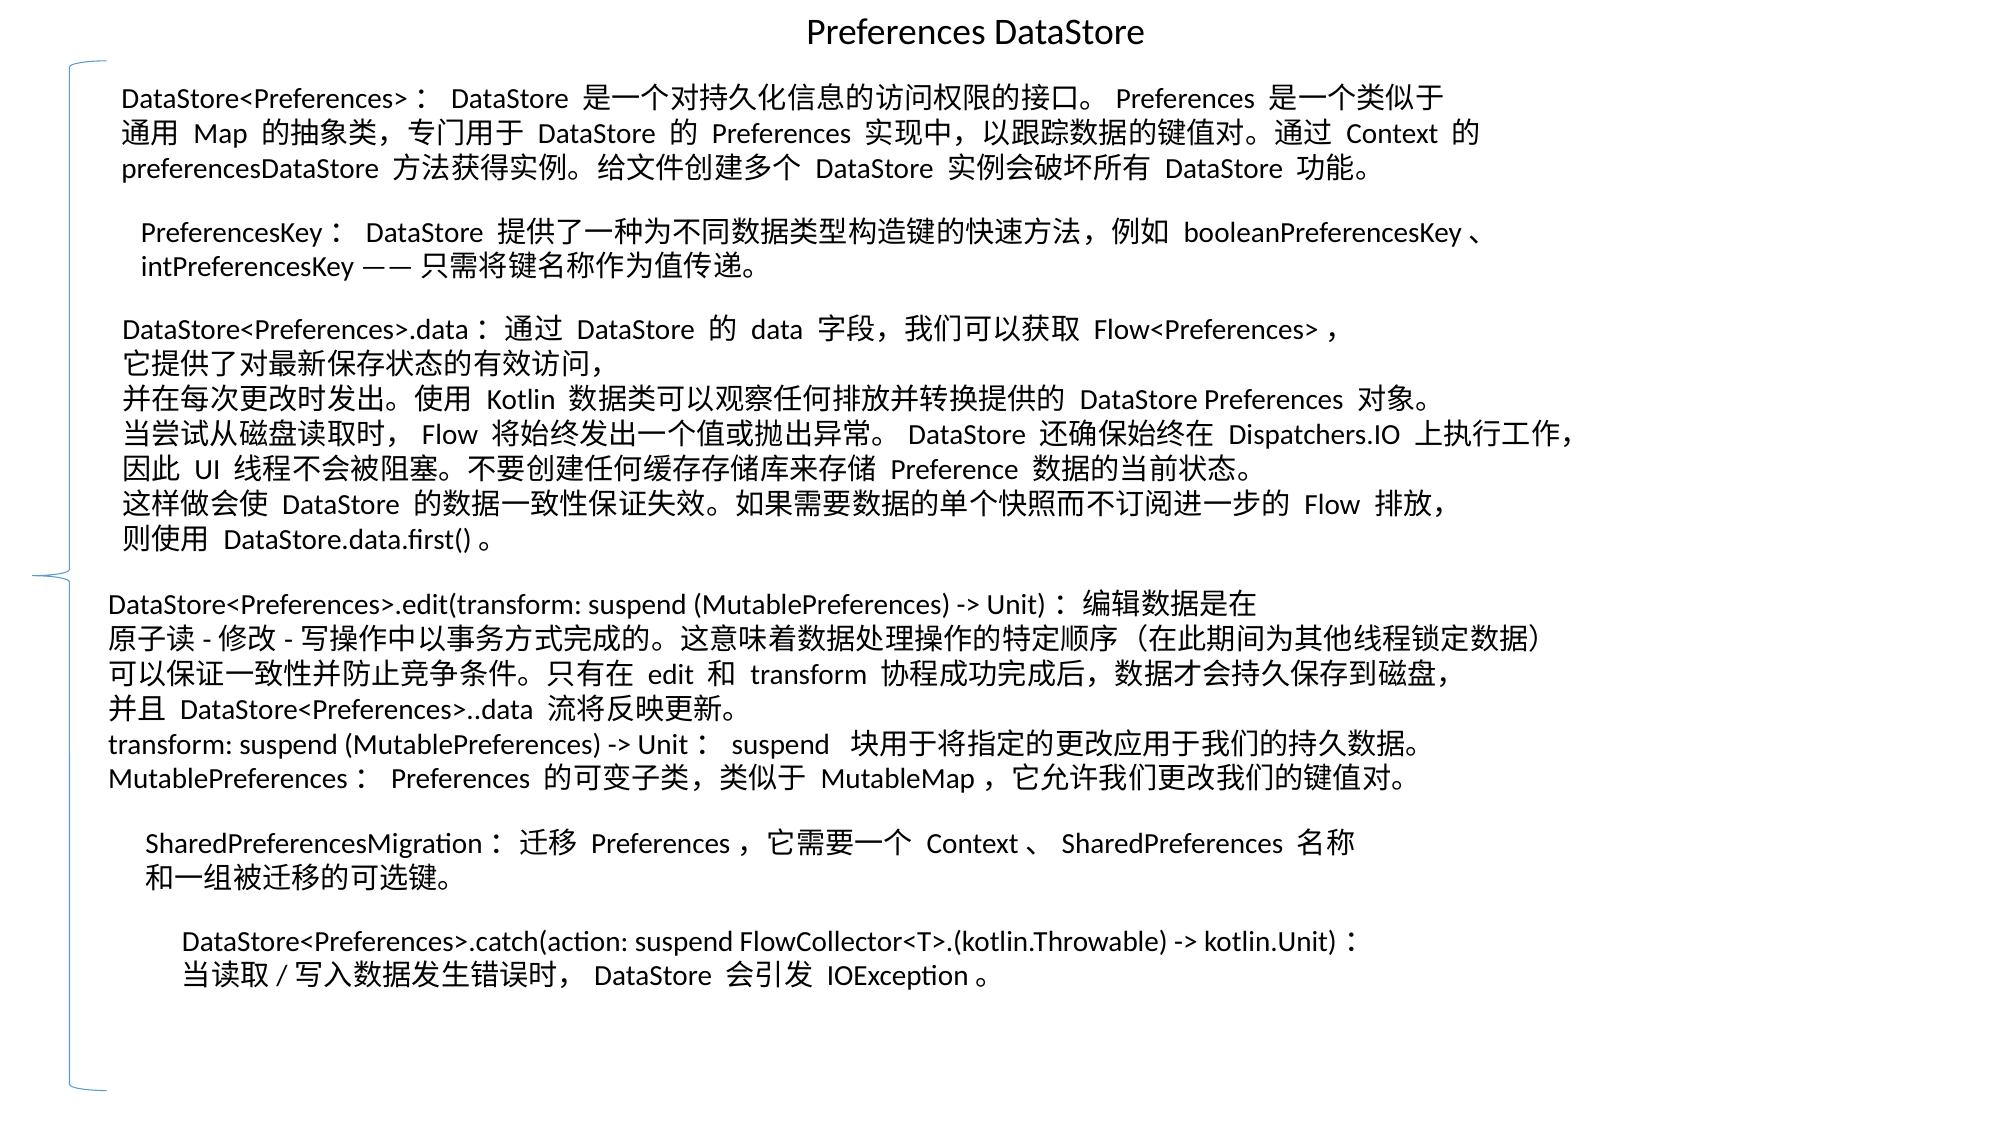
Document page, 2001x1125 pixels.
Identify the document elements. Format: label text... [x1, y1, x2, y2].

text_box Preferences DataStore [791, 0, 1209, 60]
text_box DataStore<Preferences>.catch(action: suspend FlowCollector<T>.(kotlin.Throwable) -> kotlin.Unit)： 当读取/写入数据发生错误时，DataStore 会引发 IOException。 [167, 914, 1389, 1000]
text_box DataStore<Preferences>：DataStore 是一个对持久化信息的访问权限的接口。Preferences 是一个类似于 通用 Map 的抽象类，专门用于 DataStore 的 Preferences 实现中，以跟踪数据的键值对。通过 Context 的 preferencesDataStore 方法获得实例。给文件创建多个 DataStore 实例会破坏所有 DataStore 功能。 [106, 72, 1496, 193]
text_box SharedPreferencesMigration：迁移 Preferences，它需要一个 Context、SharedPreferences 名称 和一组被迁移的可选键。 [130, 816, 1371, 902]
text_box DataStore<Preferences>.data：通过 DataStore 的 data 字段，我们可以获取 Flow<Preferences>， 它提供了对最新保存状态的有效访问， 并在每次更改时发出。使用 Kotlin 数据类可以观察任何排放并转换提供的 DataStore Preferences 对象。 当尝试从磁盘读取时，Flow 将始终发出一个值或抛出异常。DataStore 还确保始终在 Dispatchers.IO 上执行工作， 因此 UI 线程不会被阻塞。不要创建任何缓存存储库来存储 Preference 数据的当前状态。 这样做会使 DataStore 的数据一致性保证失效。如果需要数据的单个快照而不订阅进一步的 Flow 排放， 则使用 DataStore.data.first()。 [107, 303, 1605, 563]
text_box [32, 60, 107, 1092]
text_box PreferencesKey：DataStore 提供了一种为不同数据类型构造键的快速方法，例如 booleanPreferencesKey、 intPreferencesKey ——只需将键名称作为值传递。 [126, 205, 1514, 291]
text_box DataStore<Preferences>.edit(transform: suspend (MutablePreferences) -> Unit)：编辑数据是在 原子读-修改-写操作中以事务方式完成的。这意味着数据处理操作的特定顺序（在此期间为其他线程锁定数据） 可以保证一致性并防止竞争条件。只有在 edit 和 transform 协程成功完成后，数据才会持久保存到磁盘， 并且 DataStore<Preferences>..data 流将反映更新。 transform: suspend (MutablePreferences) -> Unit：suspend 块用于将指定的更改应用于我们的持久数据。 MutablePreferences：Preferences 的可变子类，类似于 MutableMap，它允许我们更改我们的键值对。 [93, 577, 1573, 803]
